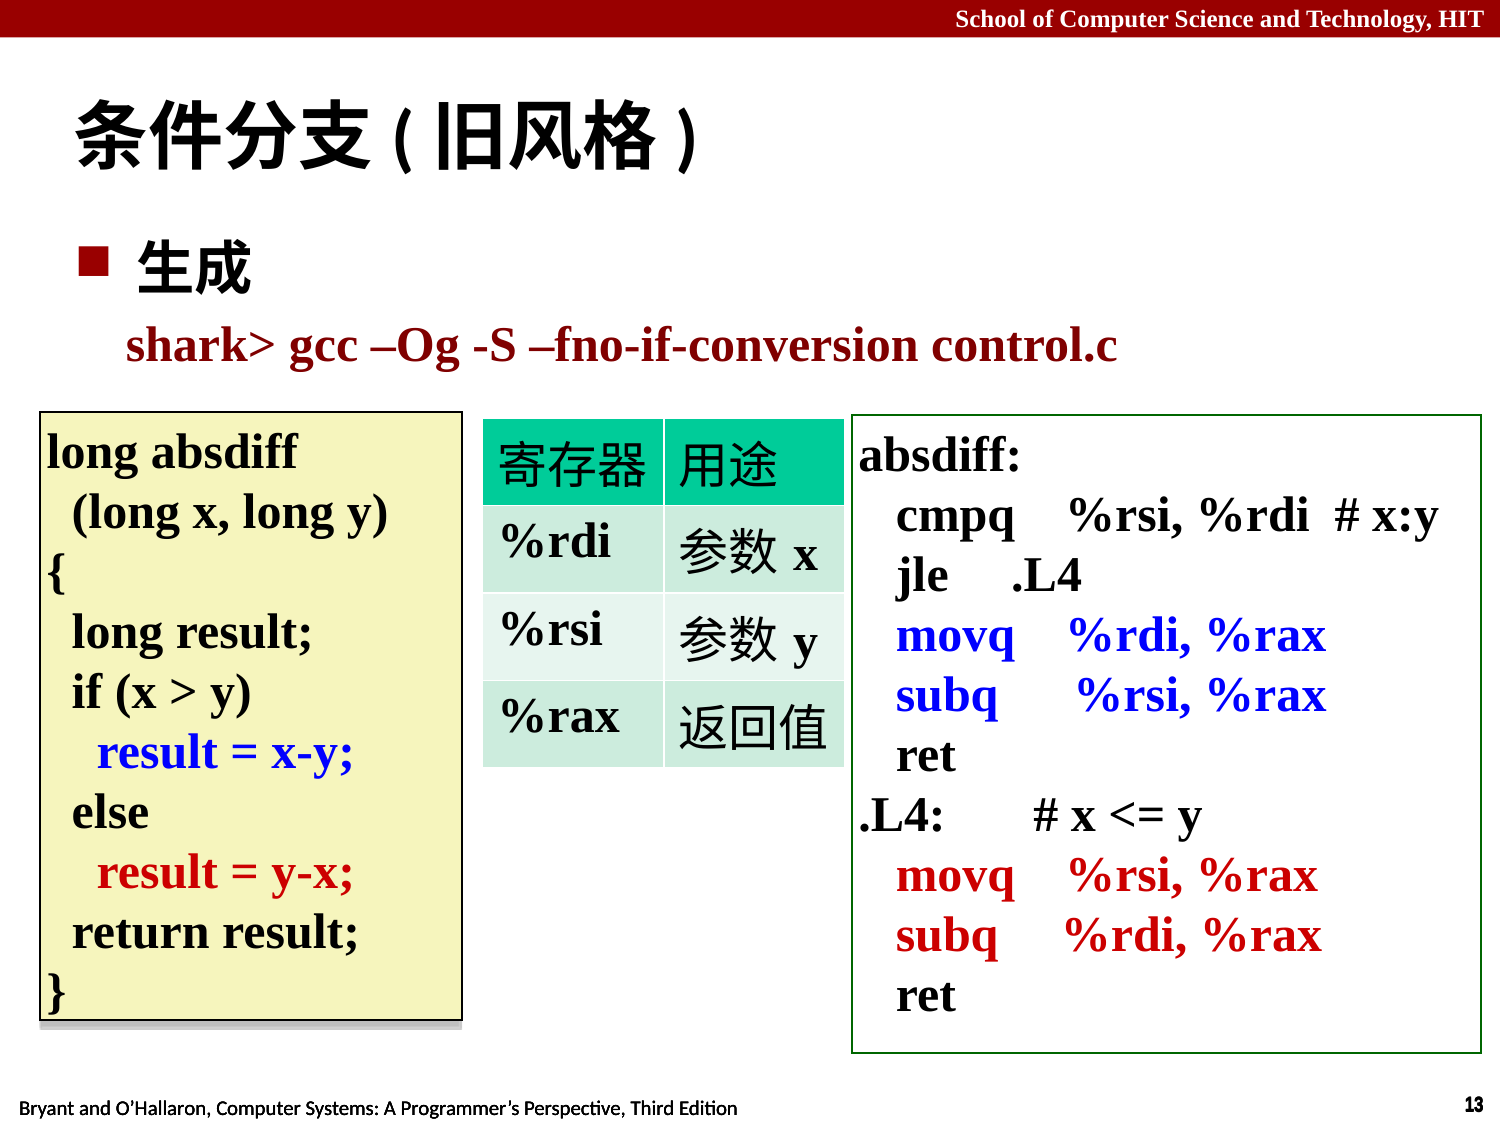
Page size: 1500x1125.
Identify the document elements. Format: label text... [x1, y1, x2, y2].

table_cell 返回值 [665, 681, 844, 767]
table_header 用途 [665, 419, 844, 505]
table_cell %rax [483, 681, 663, 767]
table_cell 参数y [665, 594, 844, 680]
text_box absdiff: cmpq %rsi, %rdi # x:y jle .L4 movq %rdi, %rax subq %rsi, %rax ret .L4: # x <= y movq %rsi, %rax subq %rdi, %rax ret [852, 415, 1481, 1053]
title 条件分支(旧风格) [58, 71, 1500, 197]
text_box long absdiff (long x, long y) { long result; if (x > y) result = x-y; else result = y-x; return result; } [40, 412, 463, 1021]
table_cell %rsi [483, 594, 663, 680]
list 生成 shark> gcc –Og -S –fno-if-conversion control.c [64, 223, 1476, 1088]
table_cell %rdi [483, 506, 663, 592]
table_cell 参数x [665, 506, 844, 592]
table_header 寄存器 [483, 419, 663, 505]
